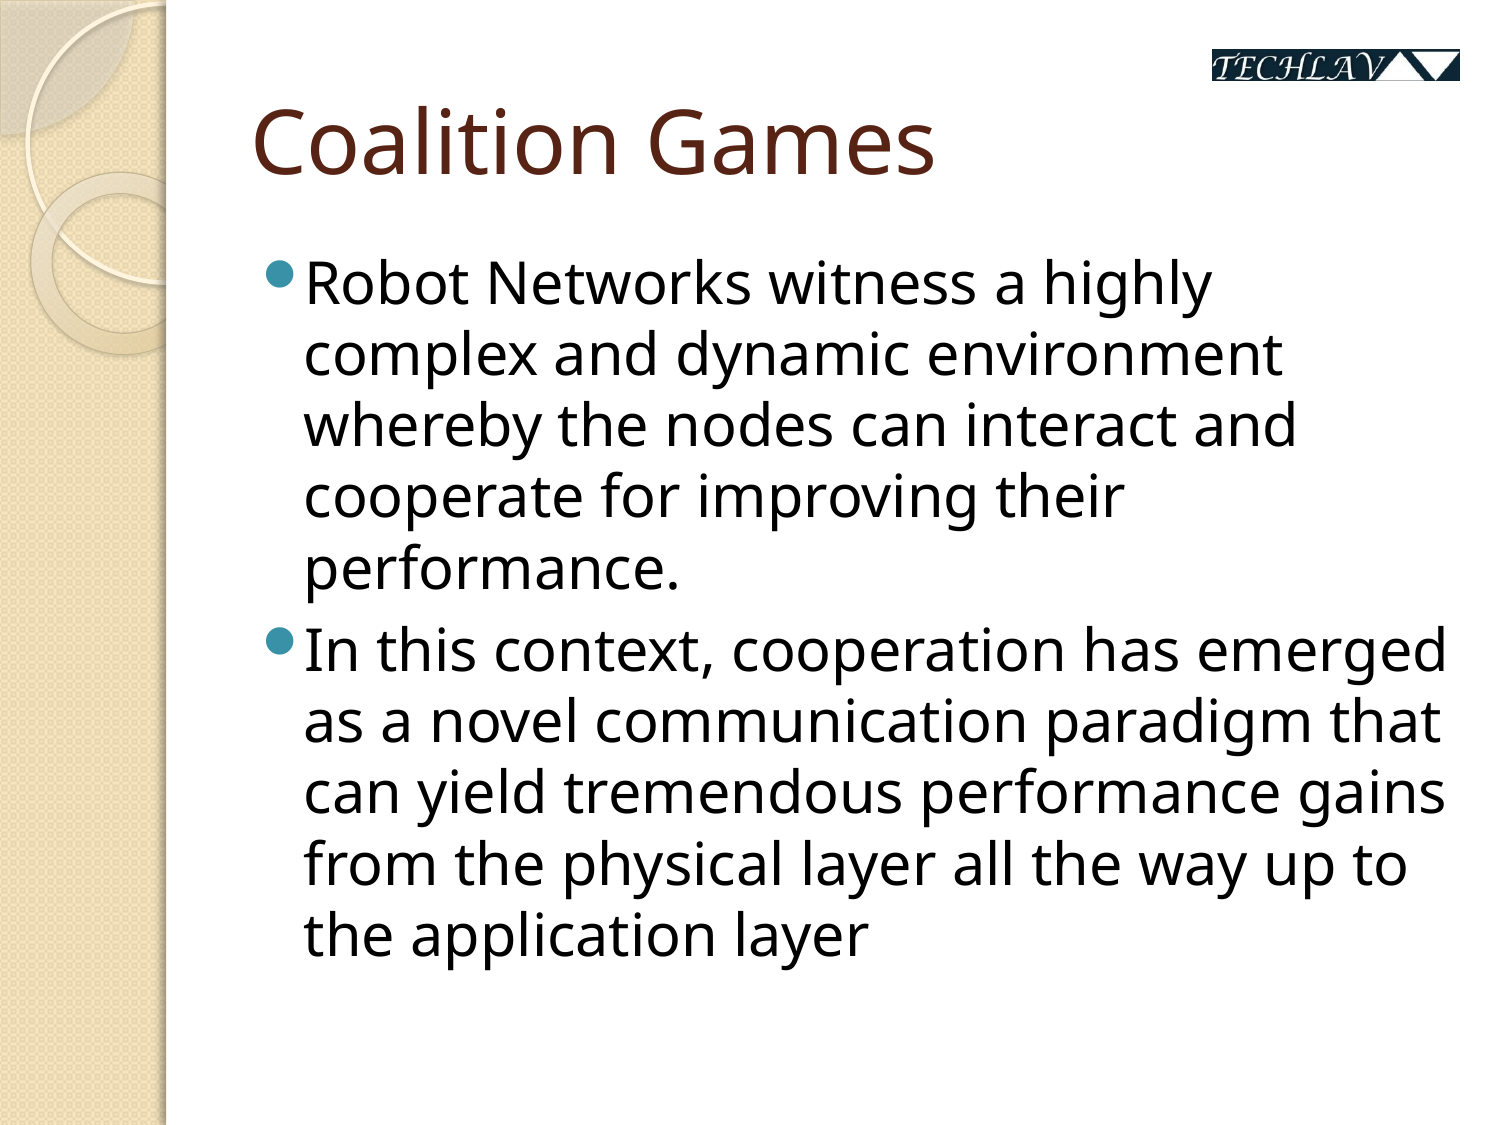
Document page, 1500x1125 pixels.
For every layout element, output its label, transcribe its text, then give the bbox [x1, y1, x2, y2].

title Coalition Games [235, 45, 1466, 233]
list Robot Networks witness a highly complex and dynamic environment whereby the nodes can interact and cooperate for improving their performance. In this context, cooperation has emerged as a novel communication paradigm that can yield tremendous performance gains from the physical layer all the way up to the application layer [235, 237, 1466, 1025]
